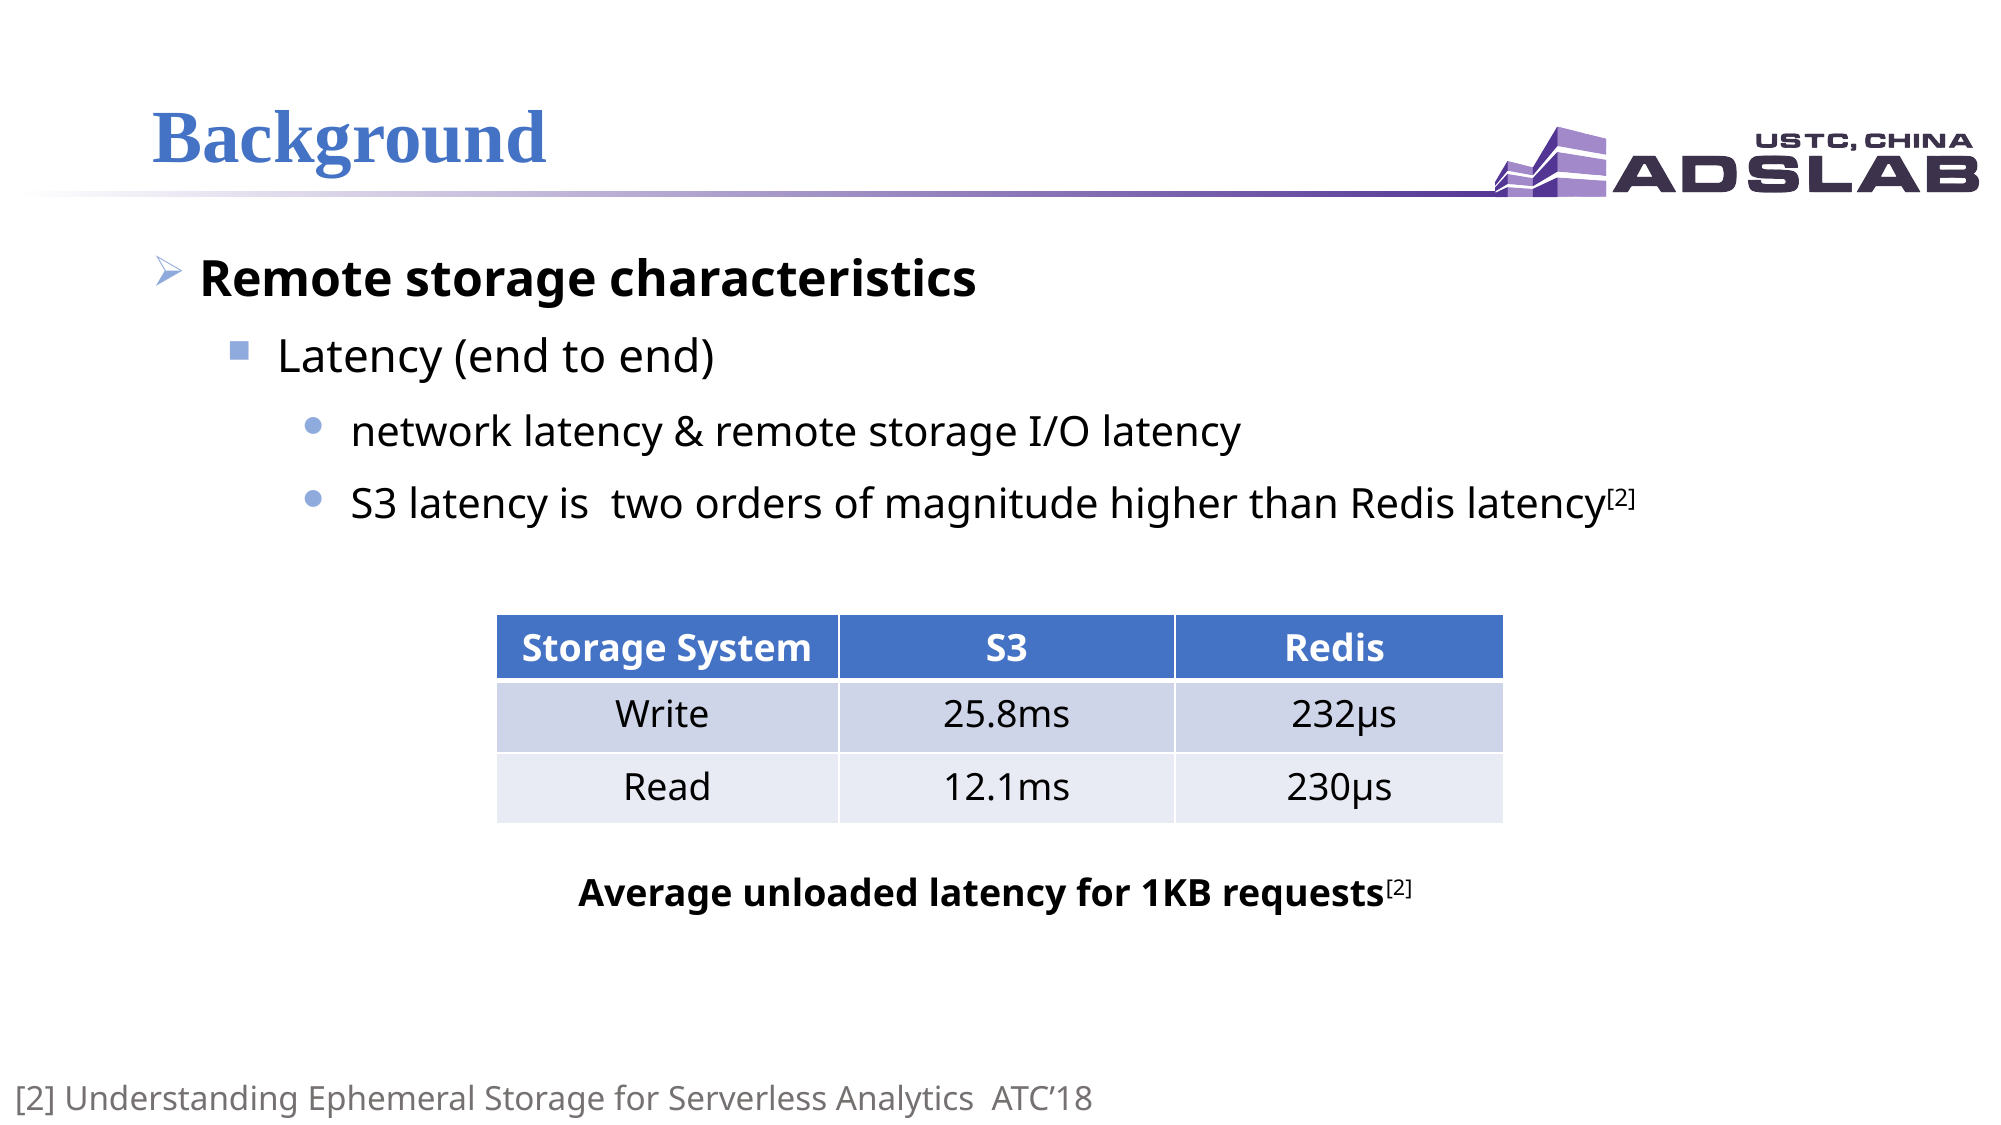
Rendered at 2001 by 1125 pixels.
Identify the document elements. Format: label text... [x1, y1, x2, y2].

text_box Average unloaded latency for 1KB requests[2] [563, 862, 1455, 922]
table_cell 25.8ms [840, 683, 1174, 752]
list Remote storage characteristics Latency (end to end) network latency & remote storage I/O latency S3 latency is two orders of magnitude higher than Redis latency[2] [137, 226, 1863, 1069]
picture [1488, 124, 1985, 198]
table_header Redis [1176, 615, 1503, 678]
table_header Storage System [497, 615, 838, 678]
table_cell 12.1ms [840, 754, 1174, 823]
table_cell Read [497, 754, 838, 823]
table_cell 230μs [1176, 754, 1503, 823]
table_cell 232μs [1176, 683, 1503, 752]
table_header S3 [840, 615, 1174, 678]
text_box [2] Understanding Ephemeral Storage for Serverless Analytics ATC’18 [0, 1069, 1923, 1125]
table_cell Write [497, 683, 838, 752]
title Background [137, 59, 1863, 187]
